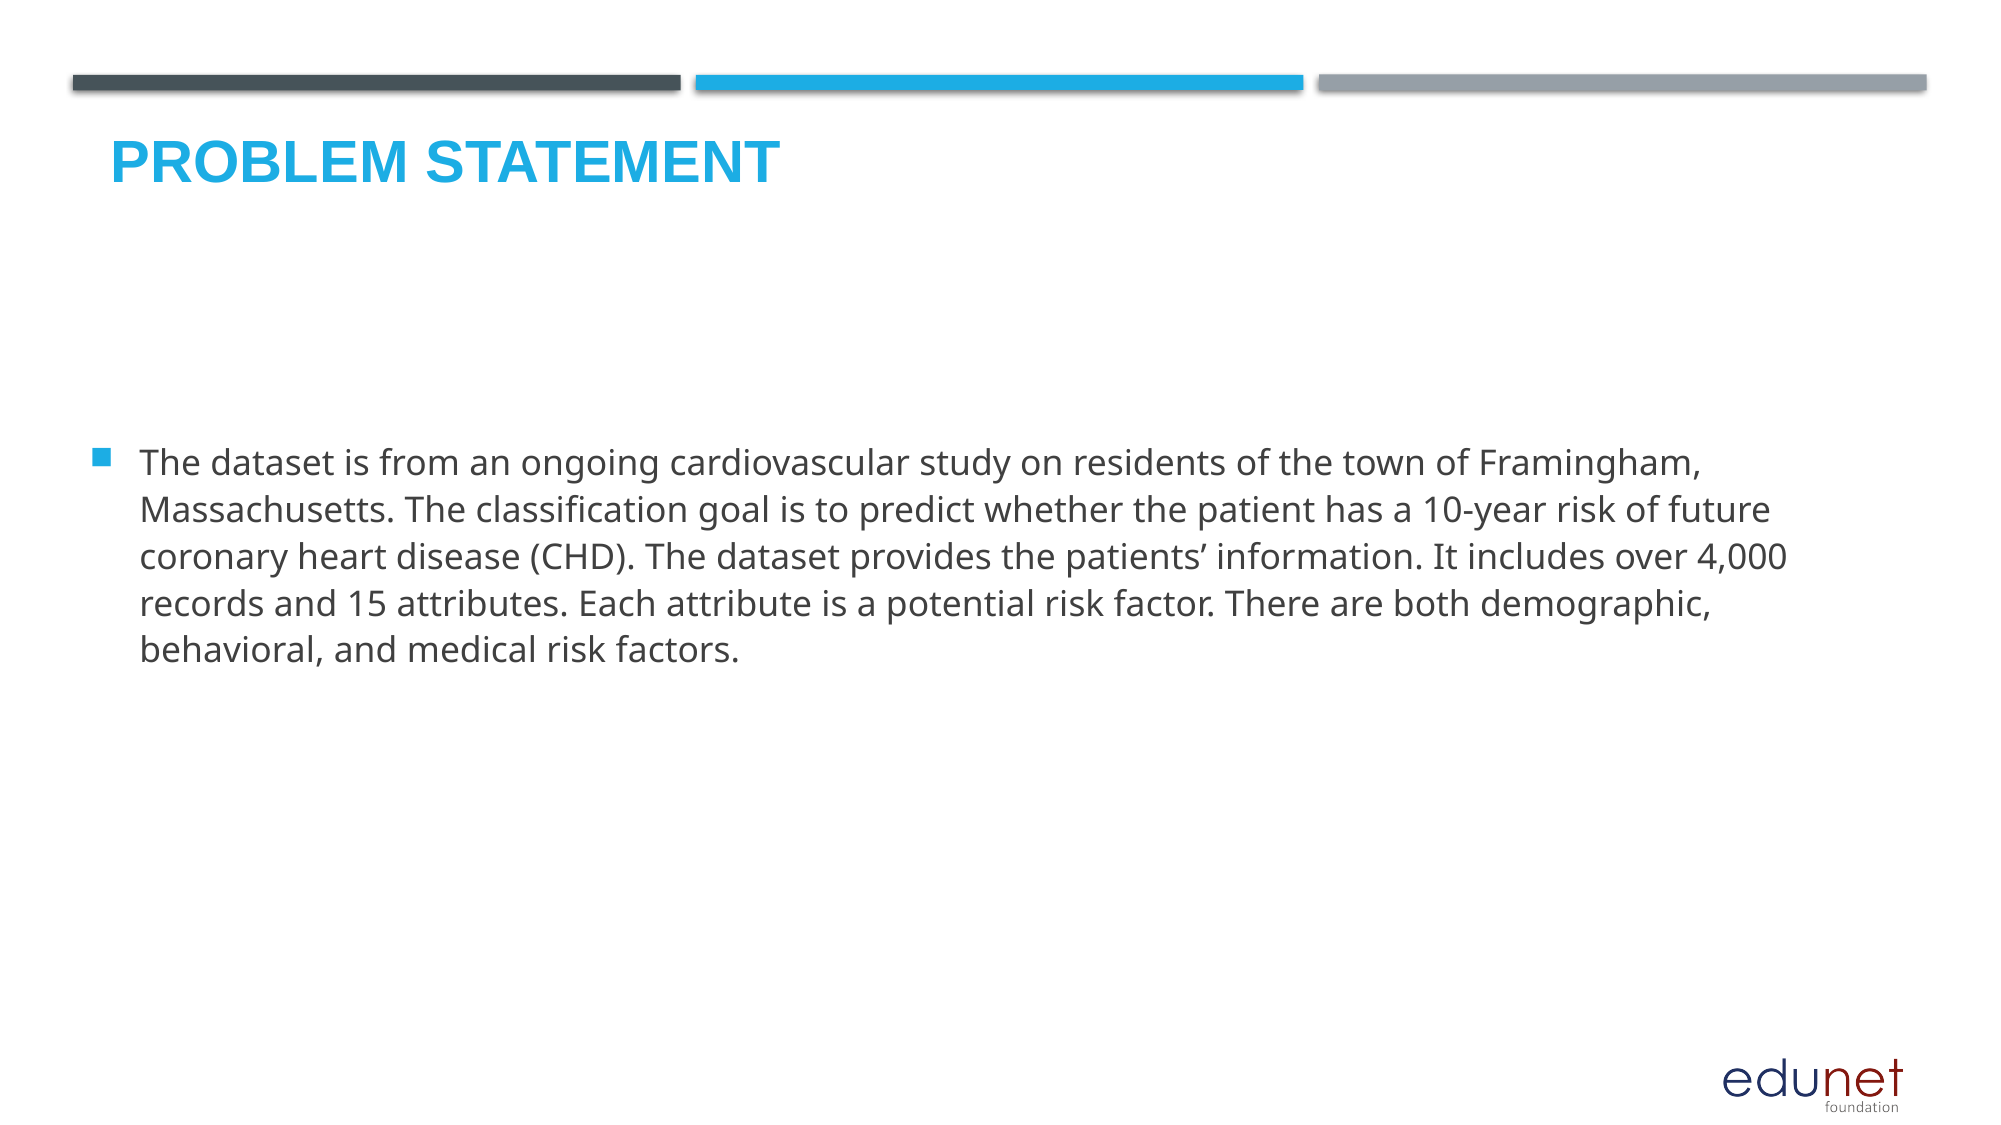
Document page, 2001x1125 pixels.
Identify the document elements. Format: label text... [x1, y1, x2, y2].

title Problem Statement [95, 115, 1905, 203]
picture [1719, 1056, 1905, 1116]
list The dataset is from an ongoing cardiovascular study on residents of the town of Framingham, Massachusetts. The classification goal is to predict whether the patient has a 10-year risk of future coronary heart disease (CHD). The dataset provides the patients’ information. It includes over 4,000 records and 15 attributes. Each attribute is a potential risk factor. There are both demographic, behavioral, and medical risk factors. [74, 203, 1884, 970]
